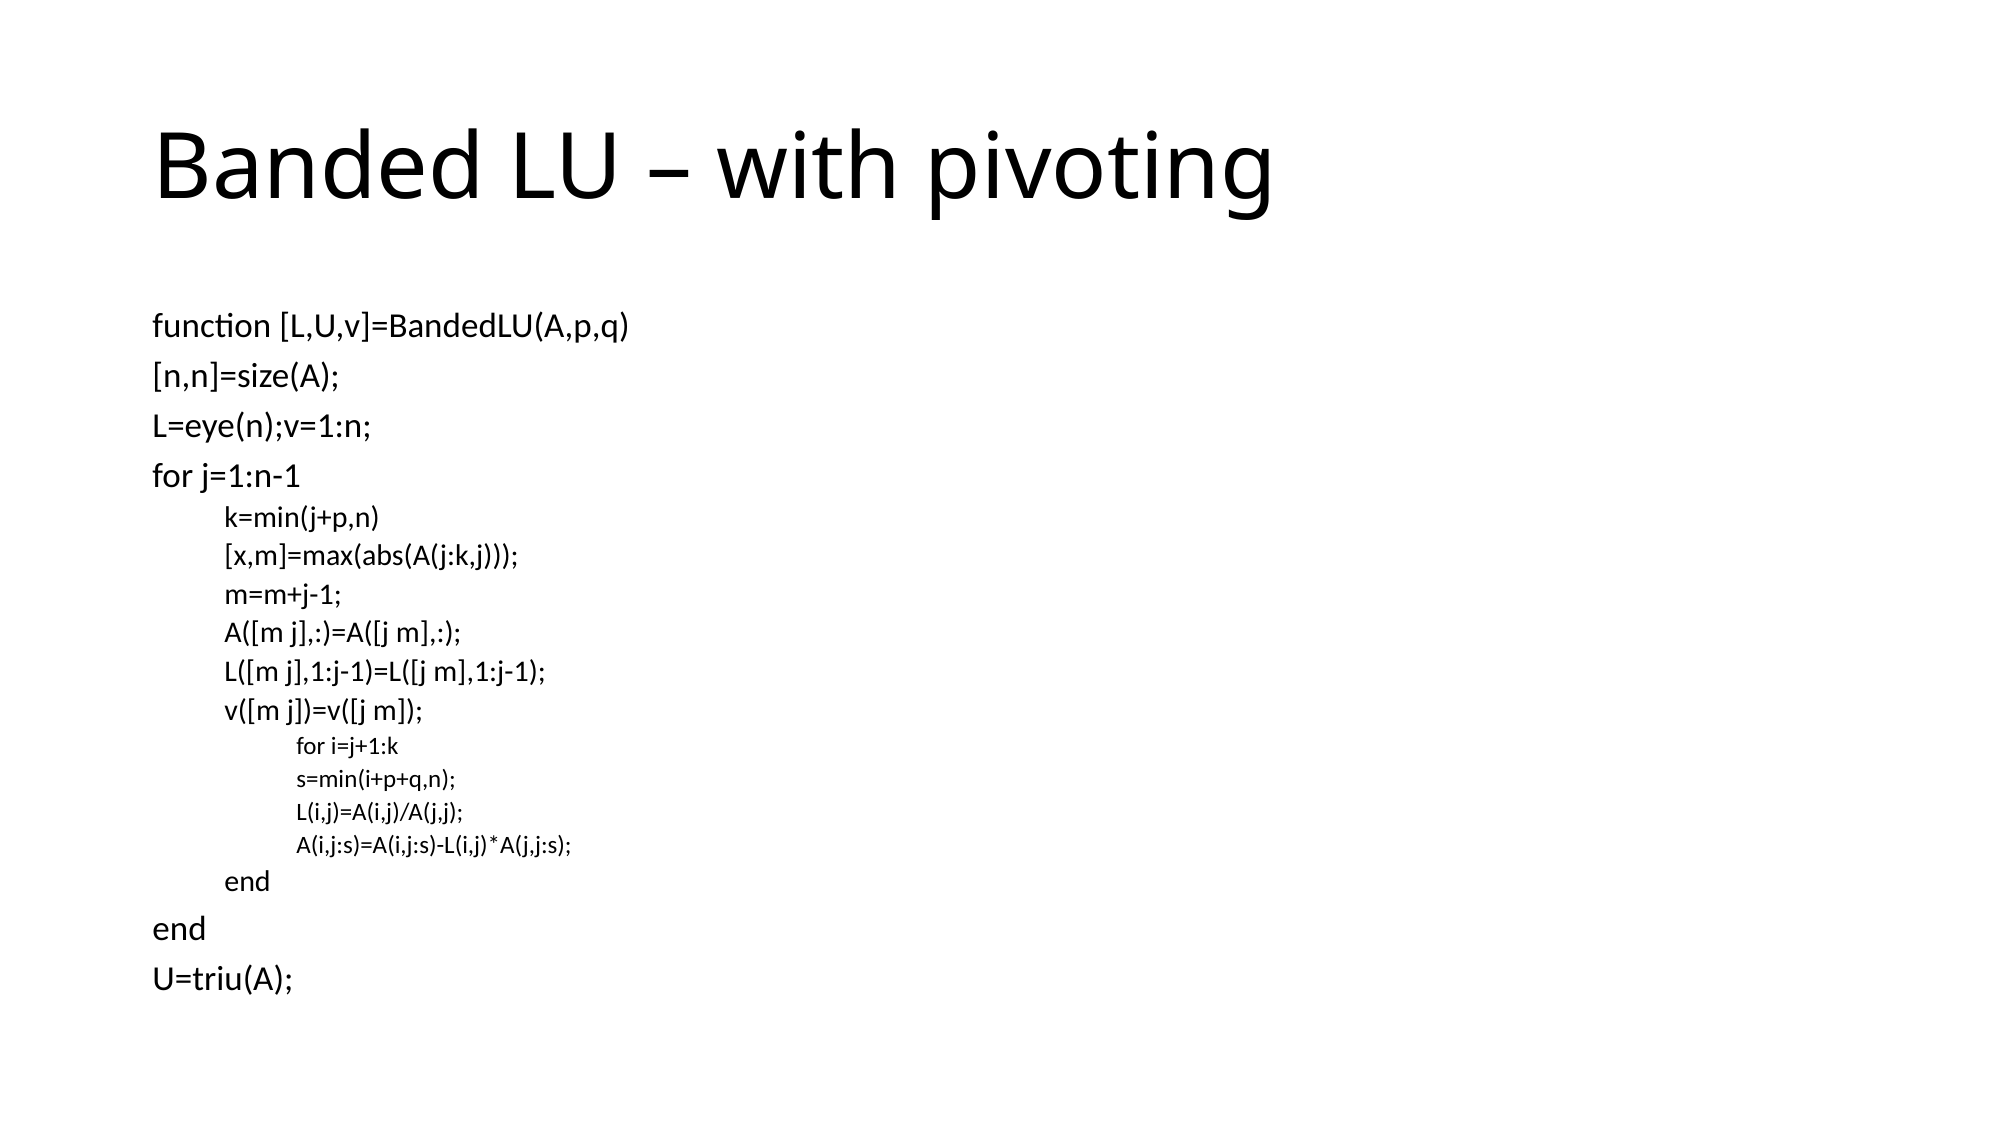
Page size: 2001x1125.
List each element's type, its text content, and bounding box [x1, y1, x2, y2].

title Banded LU – with pivoting [137, 59, 1863, 278]
list function [L,U,v]=BandedLU(A,p,q) [n,n]=size(A); L=eye(n);v=1:n; for j=1:n-1 k=min(j+p,n) [x,m]=max(abs(A(j:k,j))); m=m+j-1; A([m j],:)=A([j m],:); L([m j],1:j-1)=L([j m],1:j-1); v([m j])=v([j m]); for i=j+1:k s=min(i+p+q,n); L(i,j)=A(i,j)/A(j,j); A(i,j:s)=A(i,j:s)-L(i,j)*A(j,j:s); end end U=triu(A); [137, 299, 1863, 1014]
